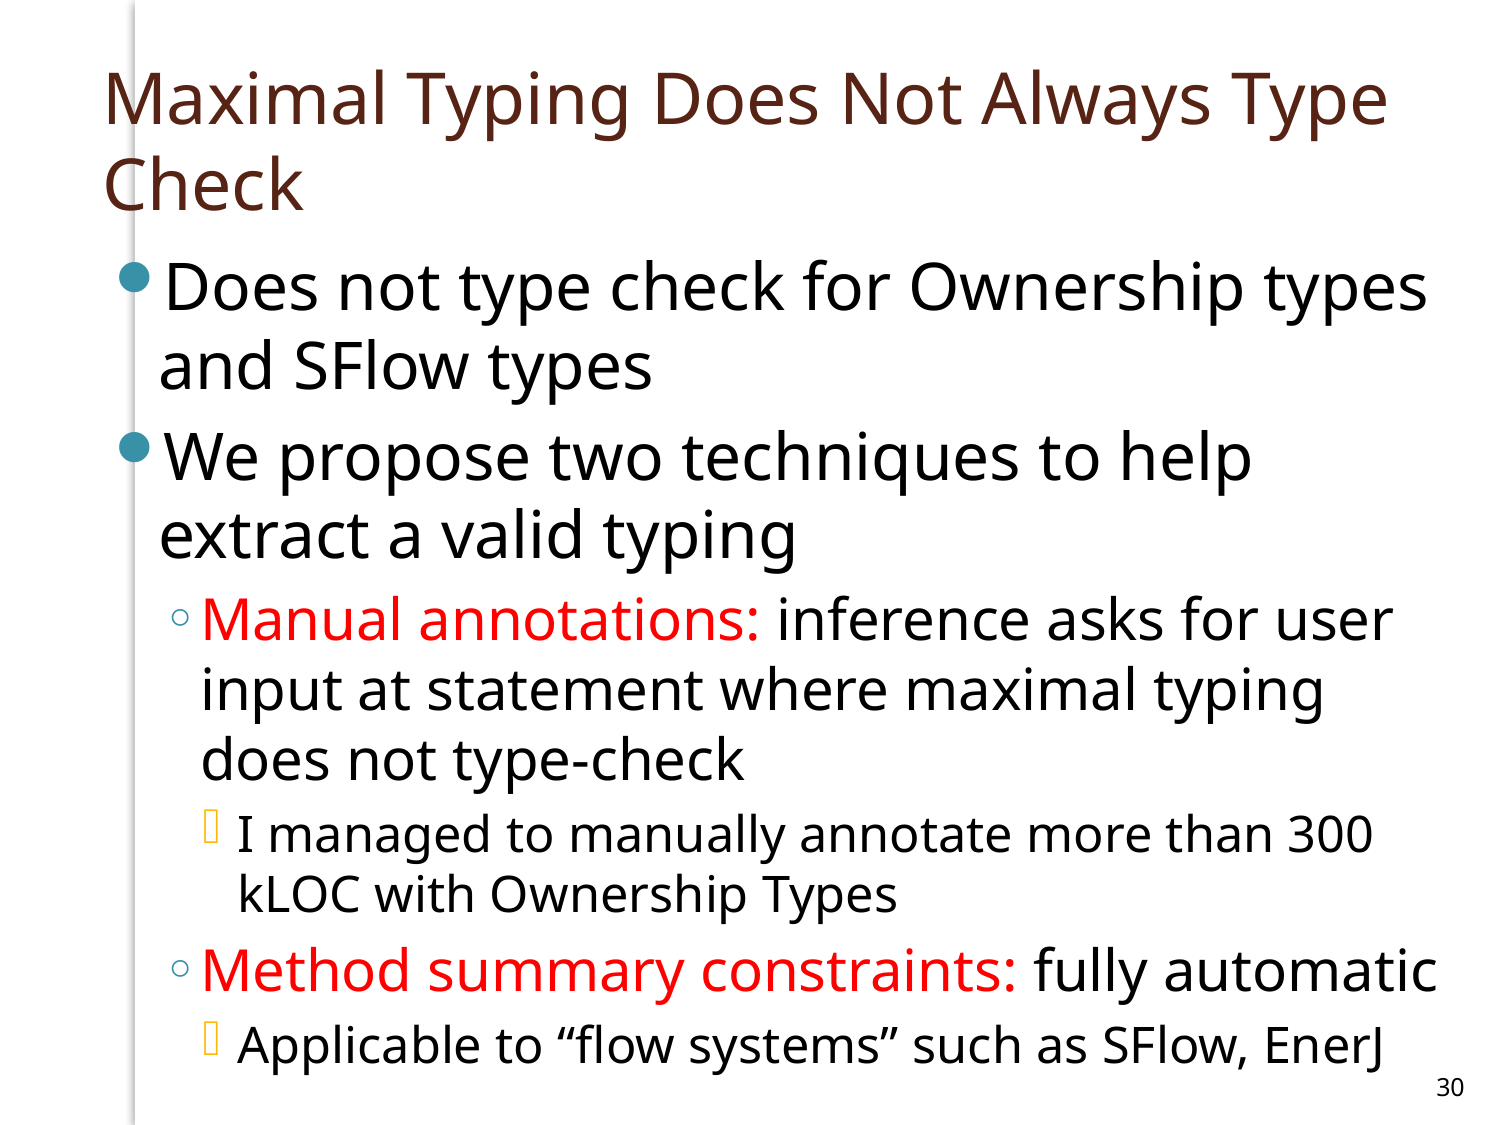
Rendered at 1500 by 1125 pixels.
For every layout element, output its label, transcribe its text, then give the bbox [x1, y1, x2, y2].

slide_number 30 [1413, 1034, 1488, 1113]
list Does not type check for Ownership types and SFlow types We propose two techniques to help extract a valid typing Manual annotations: inference asks for user input at statement where maximal typing does not type-check I managed to manually annotate more than 300 kLOC with Ownership Types Method summary constraints: fully automatic Applicable to “flow systems” such as SFlow, EnerJ [87, 237, 1474, 1125]
title Maximal Typing Does Not Always Type Check [87, 45, 1418, 233]
